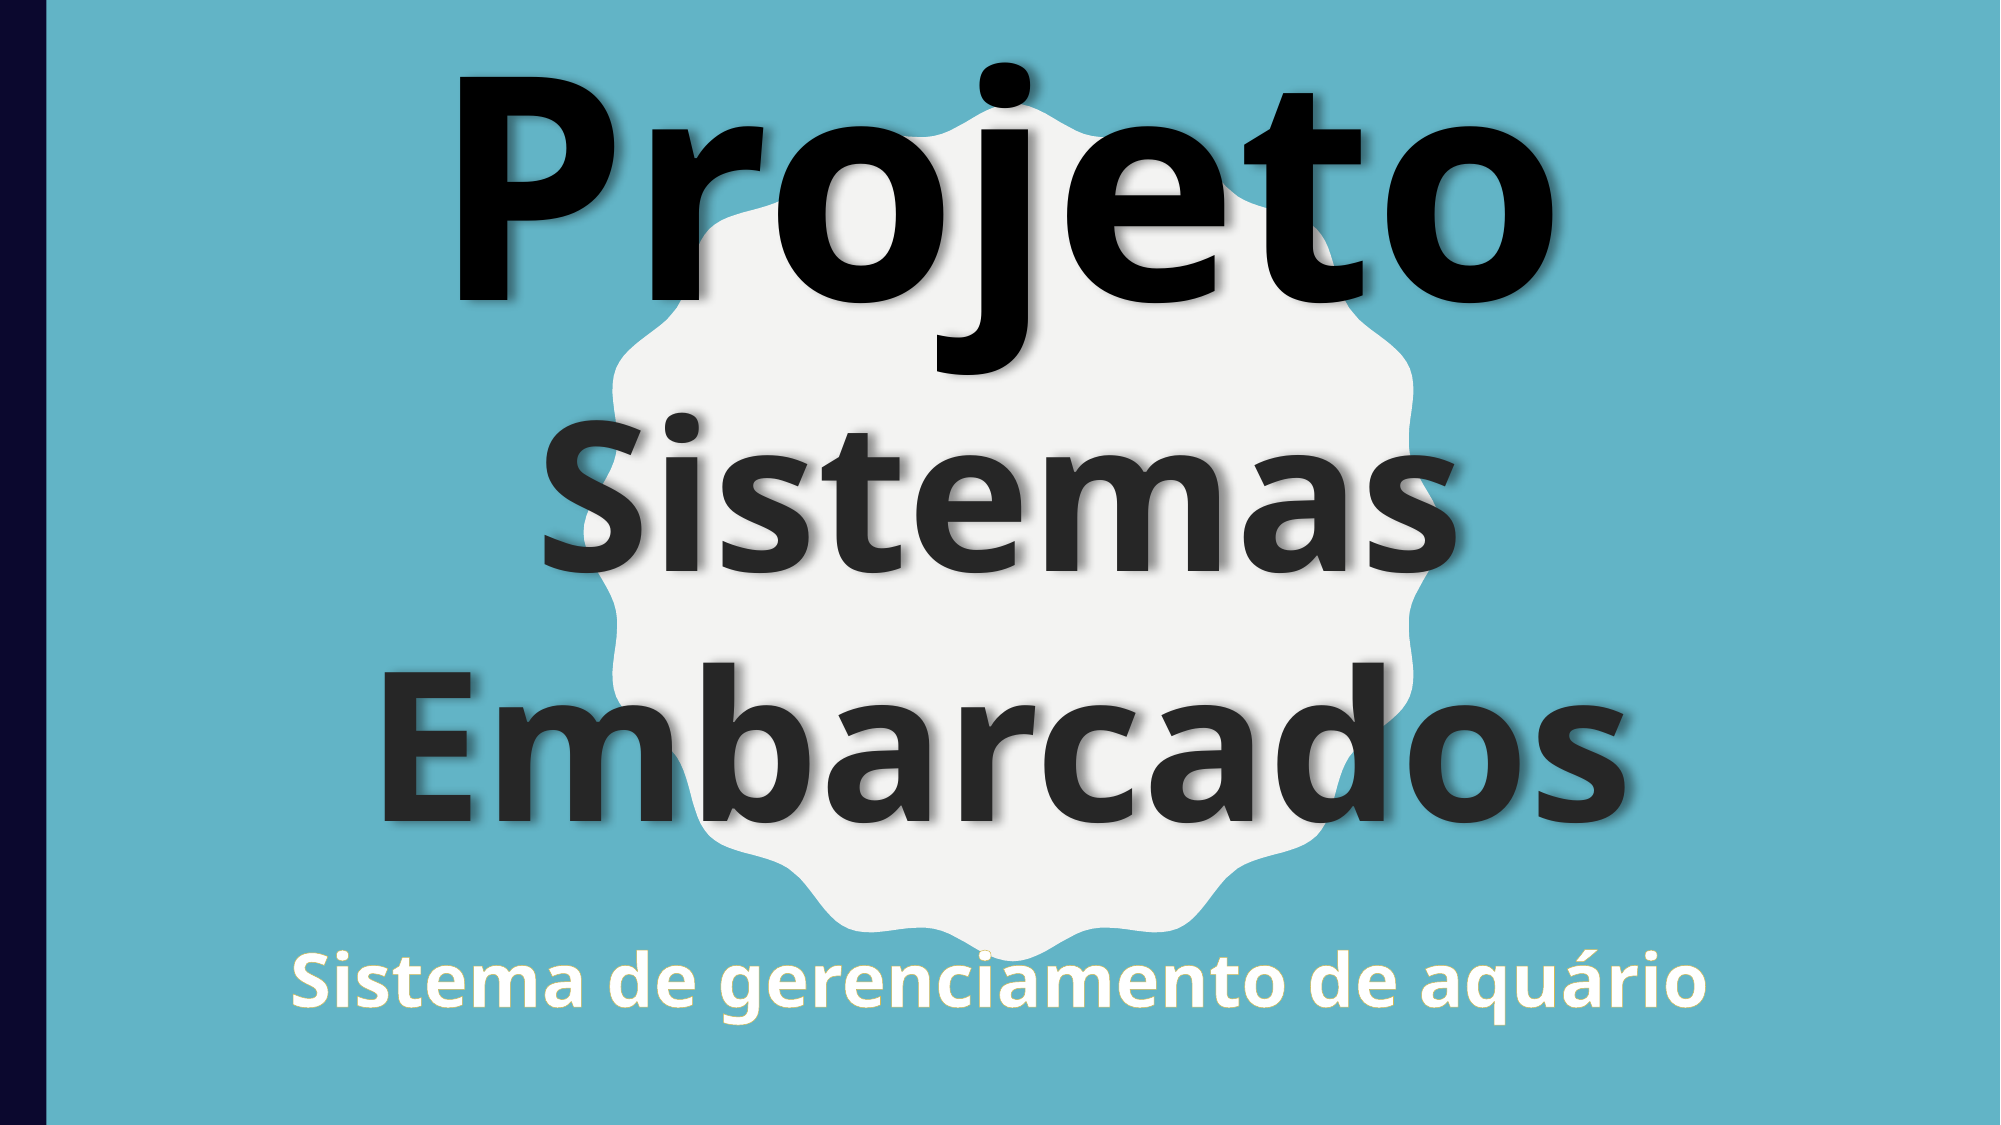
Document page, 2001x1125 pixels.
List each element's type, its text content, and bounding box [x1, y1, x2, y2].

title Projeto Sistemas Embarcados [95, 0, 1905, 852]
subtitle Sistema de gerenciamento de aquário [0, 924, 2000, 1125]
